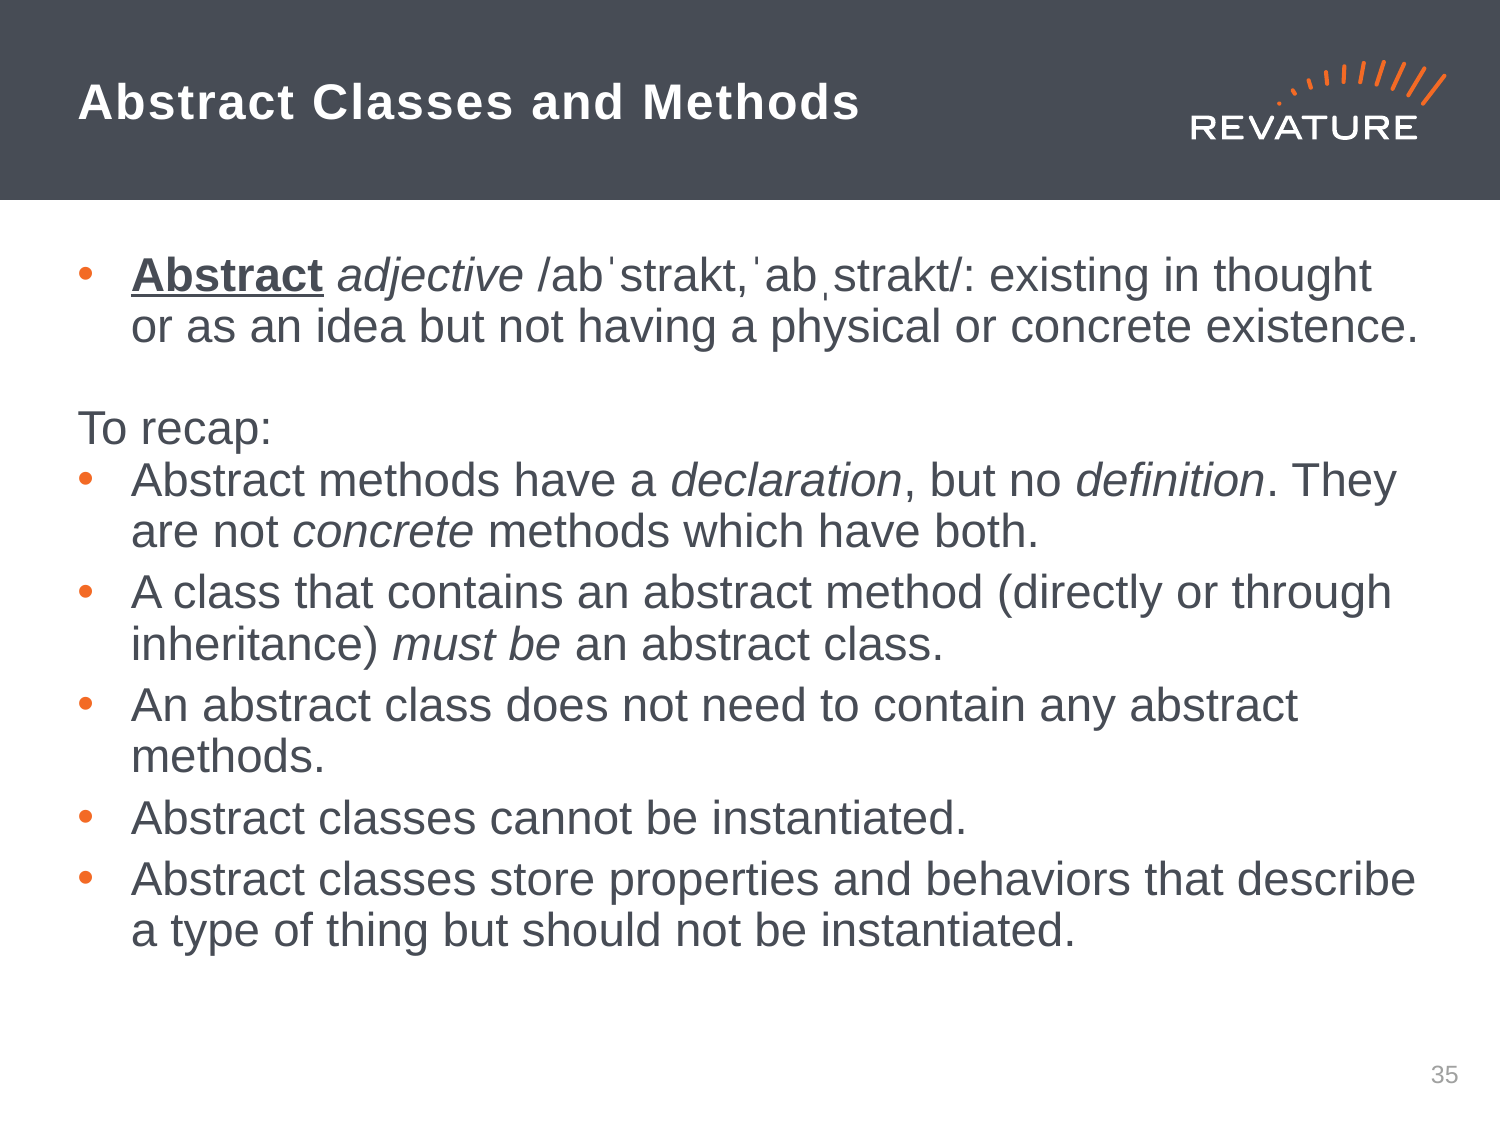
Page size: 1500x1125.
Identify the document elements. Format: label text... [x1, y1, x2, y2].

title Abstract Classes and Methods [62, 0, 1084, 200]
slide_number 34 [1332, 1043, 1474, 1104]
list Abstract adjective /abˈstrakt,ˈabˌstrakt/: existing in thought or as an idea but not having a physical or concrete existence. To recap: Abstract methods have a declaration, but no definition. They are not concrete methods which have both. A class that contains an abstract method (directly or through inheritance) must be an abstract class. An abstract class does not need to contain any abstract methods. Abstract classes cannot be instantiated. Abstract classes store properties and behaviors that describe a type of thing but should not be instantiated. [62, 243, 1438, 986]
